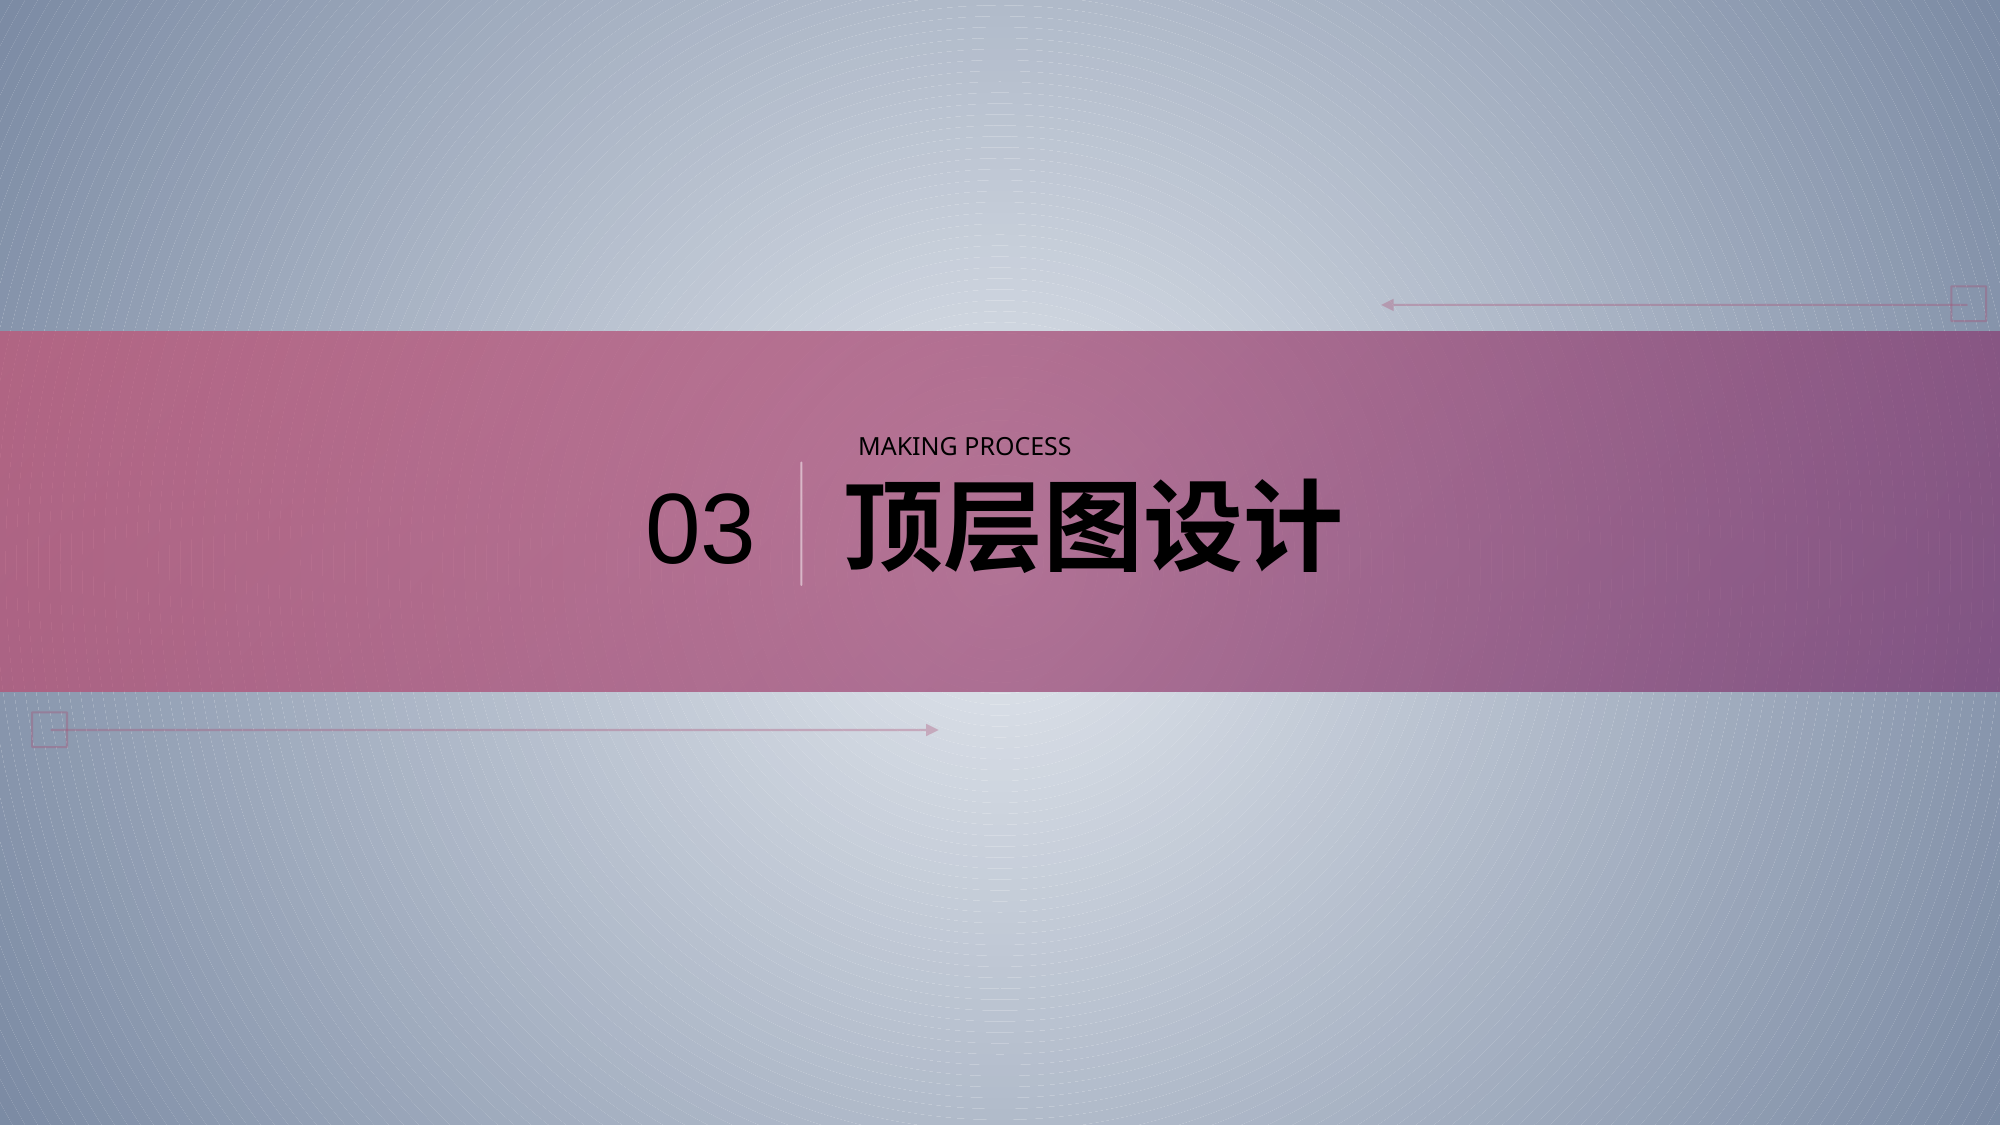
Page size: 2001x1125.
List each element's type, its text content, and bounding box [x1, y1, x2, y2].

text_box 03 [588, 456, 814, 591]
text_box MAKING PROCESS [836, 423, 1088, 469]
text_box 顶层图设计 [828, 456, 1471, 591]
